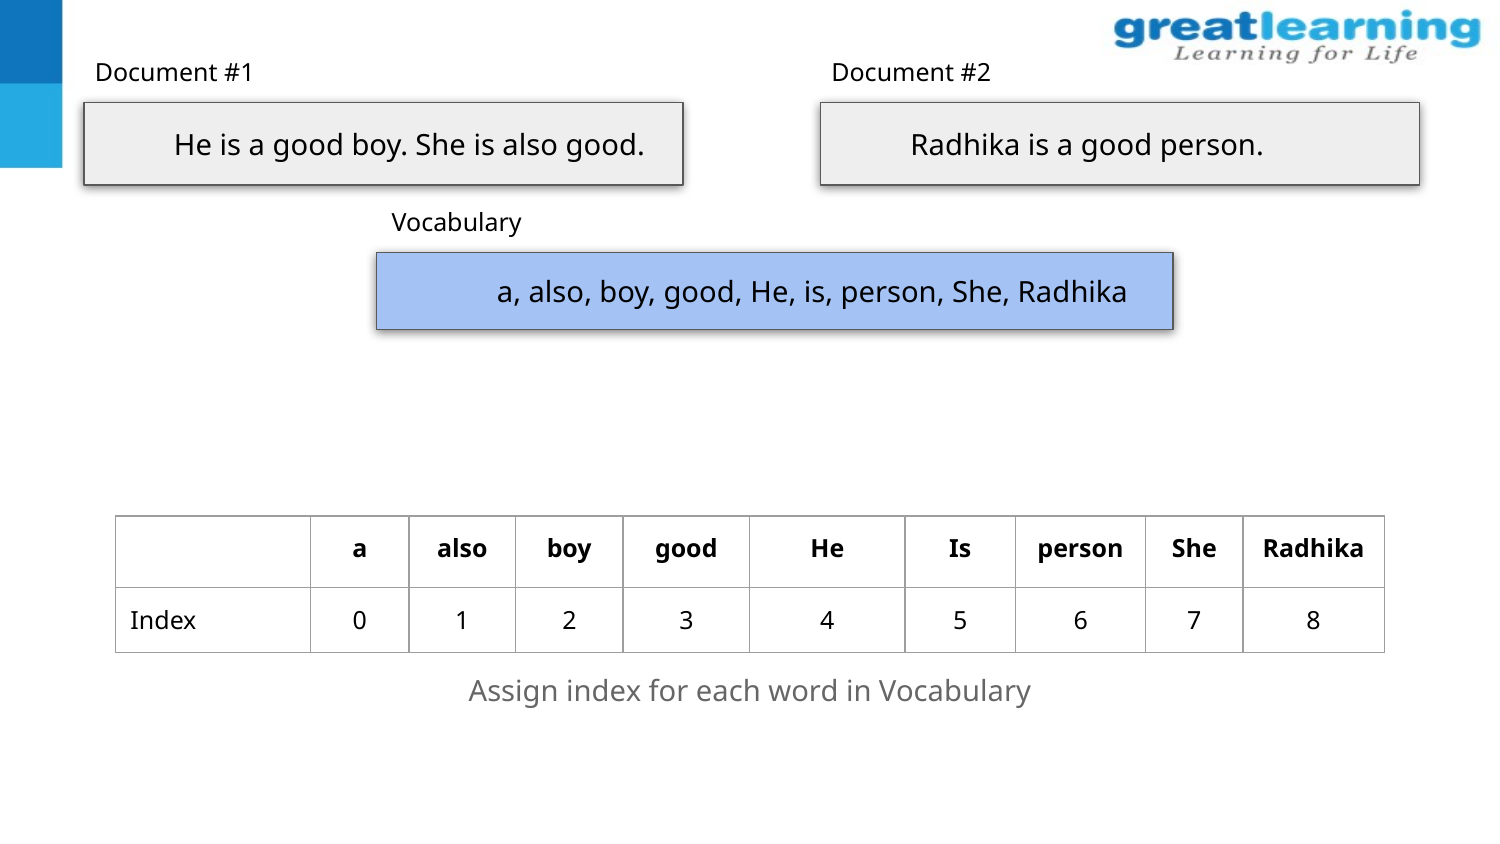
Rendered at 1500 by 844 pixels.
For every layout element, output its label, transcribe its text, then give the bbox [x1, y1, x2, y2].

text_box Radhika is a good person. [820, 102, 1420, 186]
table_cell 8 [1244, 588, 1384, 652]
table_cell 3 [624, 588, 749, 652]
picture [0, 0, 1500, 844]
table_header He [750, 517, 904, 587]
text_box He is a good boy. She is also good. [83, 102, 684, 186]
text_box Vocabulary [376, 191, 1124, 253]
table_header also [410, 517, 515, 587]
table_header [116, 517, 310, 587]
table_header boy [516, 517, 622, 587]
table_header She [1146, 517, 1242, 587]
table_header Radhika [1244, 517, 1384, 587]
table_cell 4 [750, 588, 904, 652]
text_box Document #1 [79, 41, 680, 103]
text_box Assign index for each word in Vocabulary [154, 654, 1346, 725]
text_box Document #2 [816, 41, 1416, 103]
table_header person [1016, 517, 1145, 587]
table_cell Index [116, 588, 310, 652]
table_cell 5 [906, 588, 1015, 652]
table_header Is [906, 517, 1015, 587]
table_cell 7 [1146, 588, 1242, 652]
table_header good [624, 517, 749, 587]
table_cell 2 [516, 588, 622, 652]
table_cell 0 [311, 588, 408, 652]
table_header a [311, 517, 408, 587]
text_box a, also, boy, good, He, is, person, She, Radhika [376, 252, 1174, 330]
table_cell 6 [1016, 588, 1145, 652]
table_cell 1 [410, 588, 515, 652]
